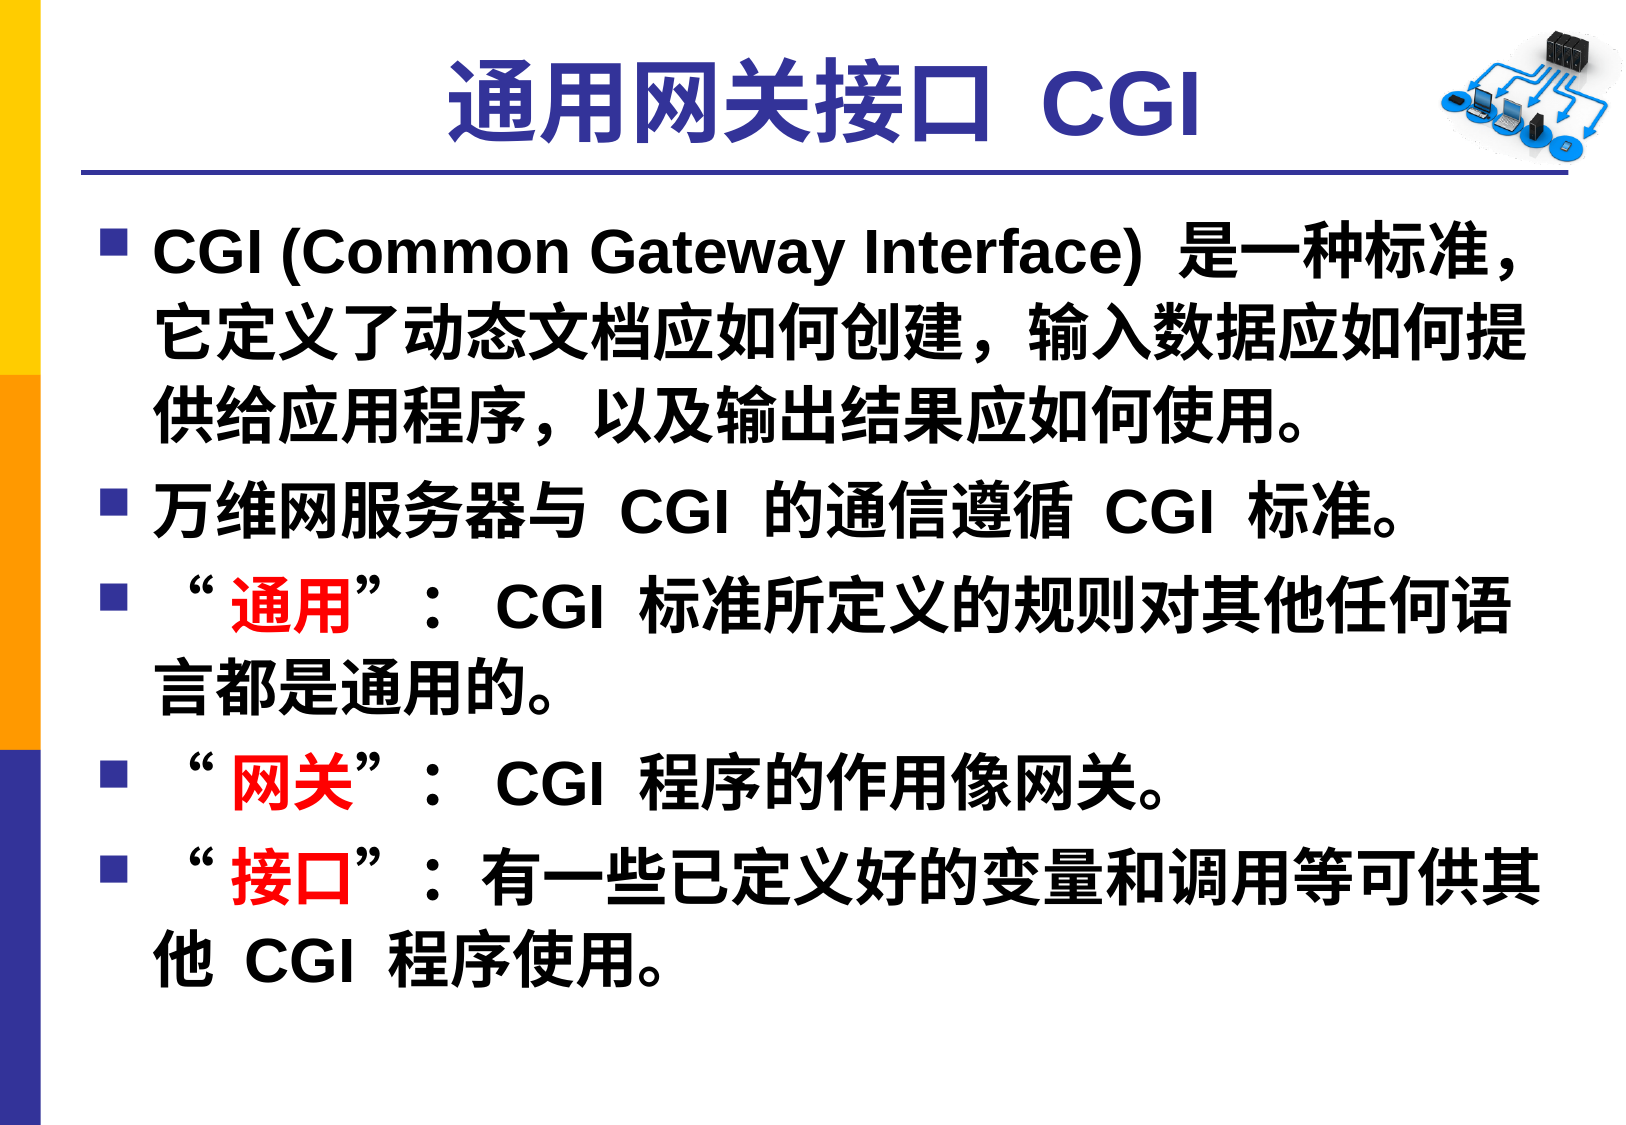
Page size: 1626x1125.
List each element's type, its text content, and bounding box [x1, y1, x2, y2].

list CGI (Common Gateway Interface) 是一种标准，它定义了动态文档应如何创建，输入数据应如何提供给应用程序，以及输出结果应如何使用。 万维网服务器与 CGI 的通信遵循 CGI 标准。 “通用”：CGI 标准所定义的规则对其他任何语言都是通用的。 “网关”：CGI 程序的作用像网关。 “接口”：有一些已定义好的变量和调用等可供其他 CGI 程序使用。 [81, 196, 1569, 1006]
picture [1438, 30, 1624, 165]
title 通用网关接口 CGI [81, 30, 1569, 161]
